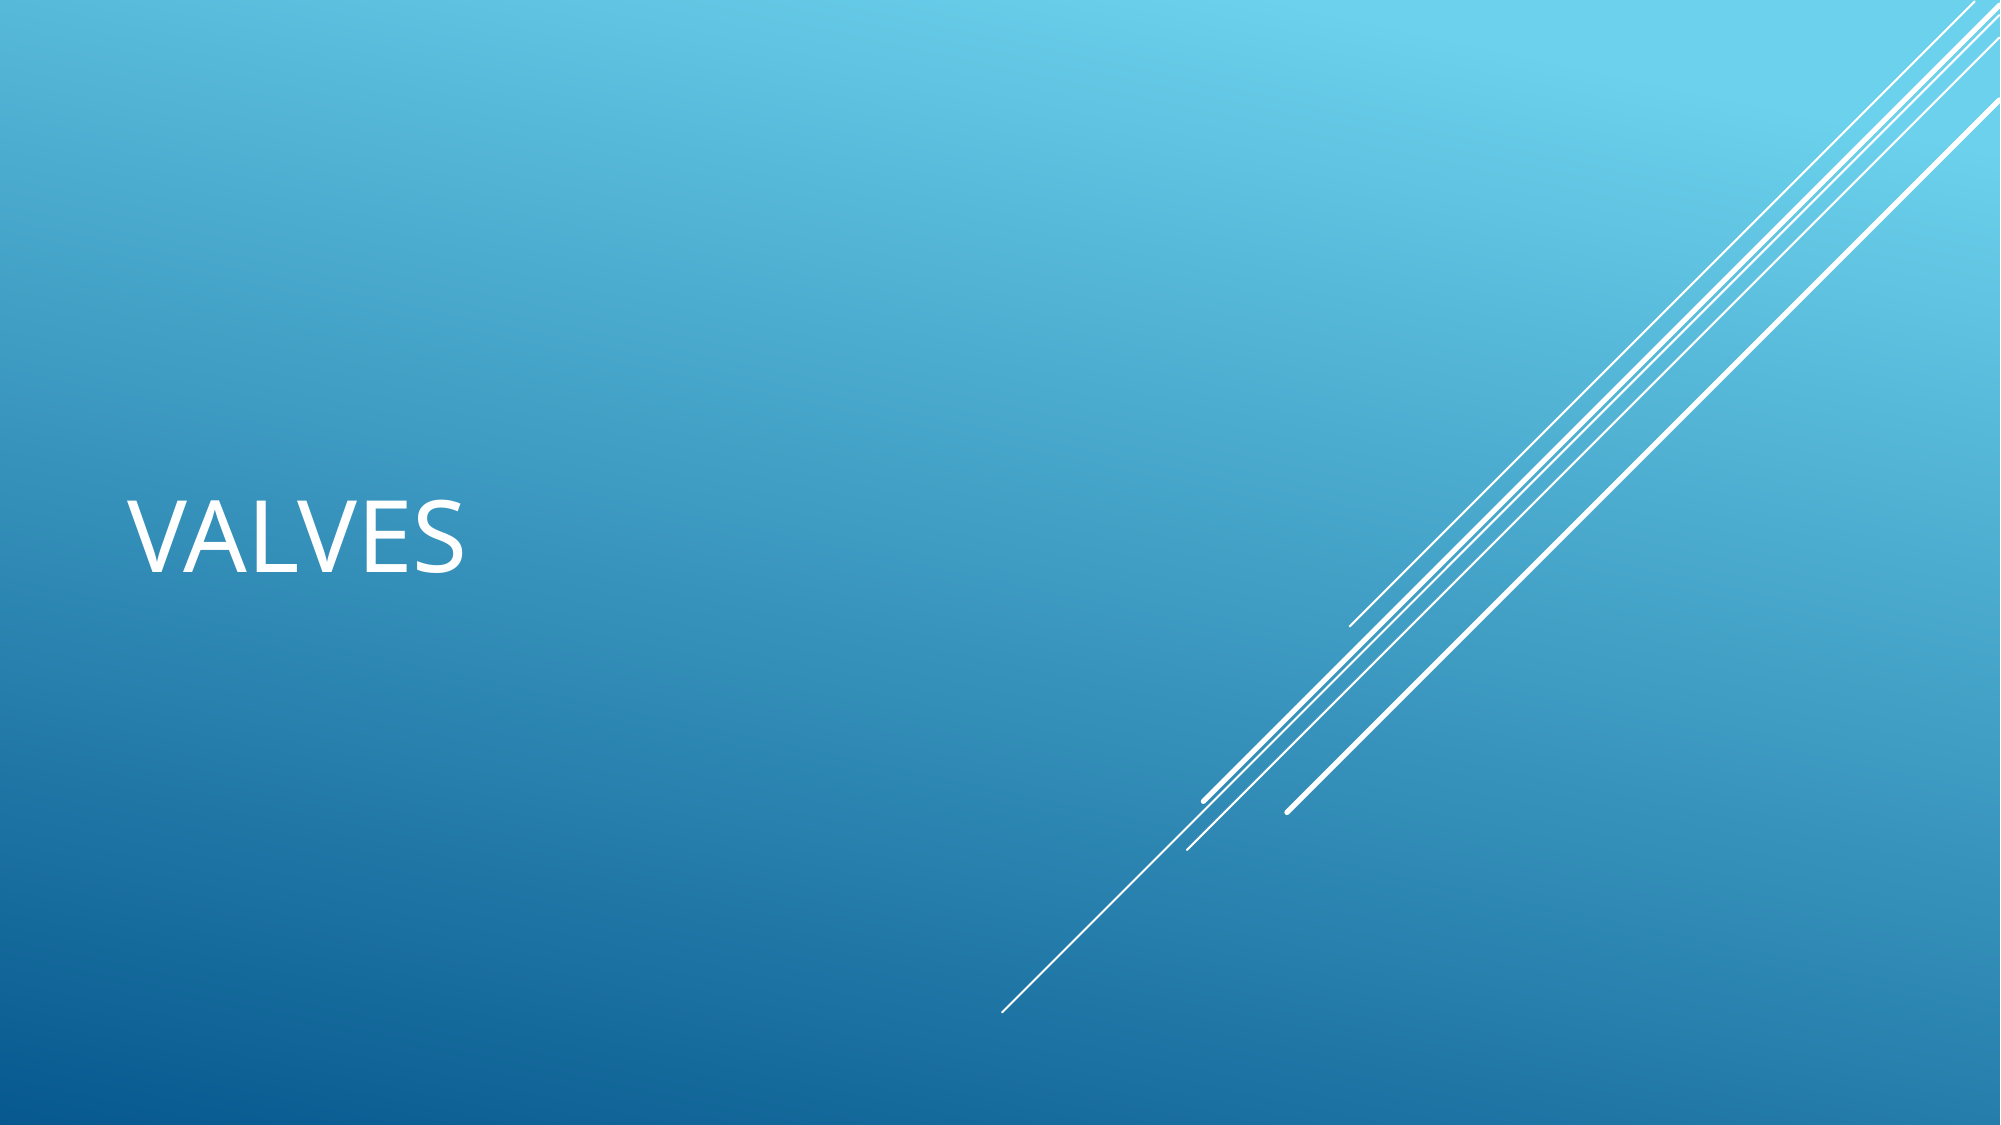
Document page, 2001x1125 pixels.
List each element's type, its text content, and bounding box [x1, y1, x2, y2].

title Valves [112, 112, 1425, 600]
